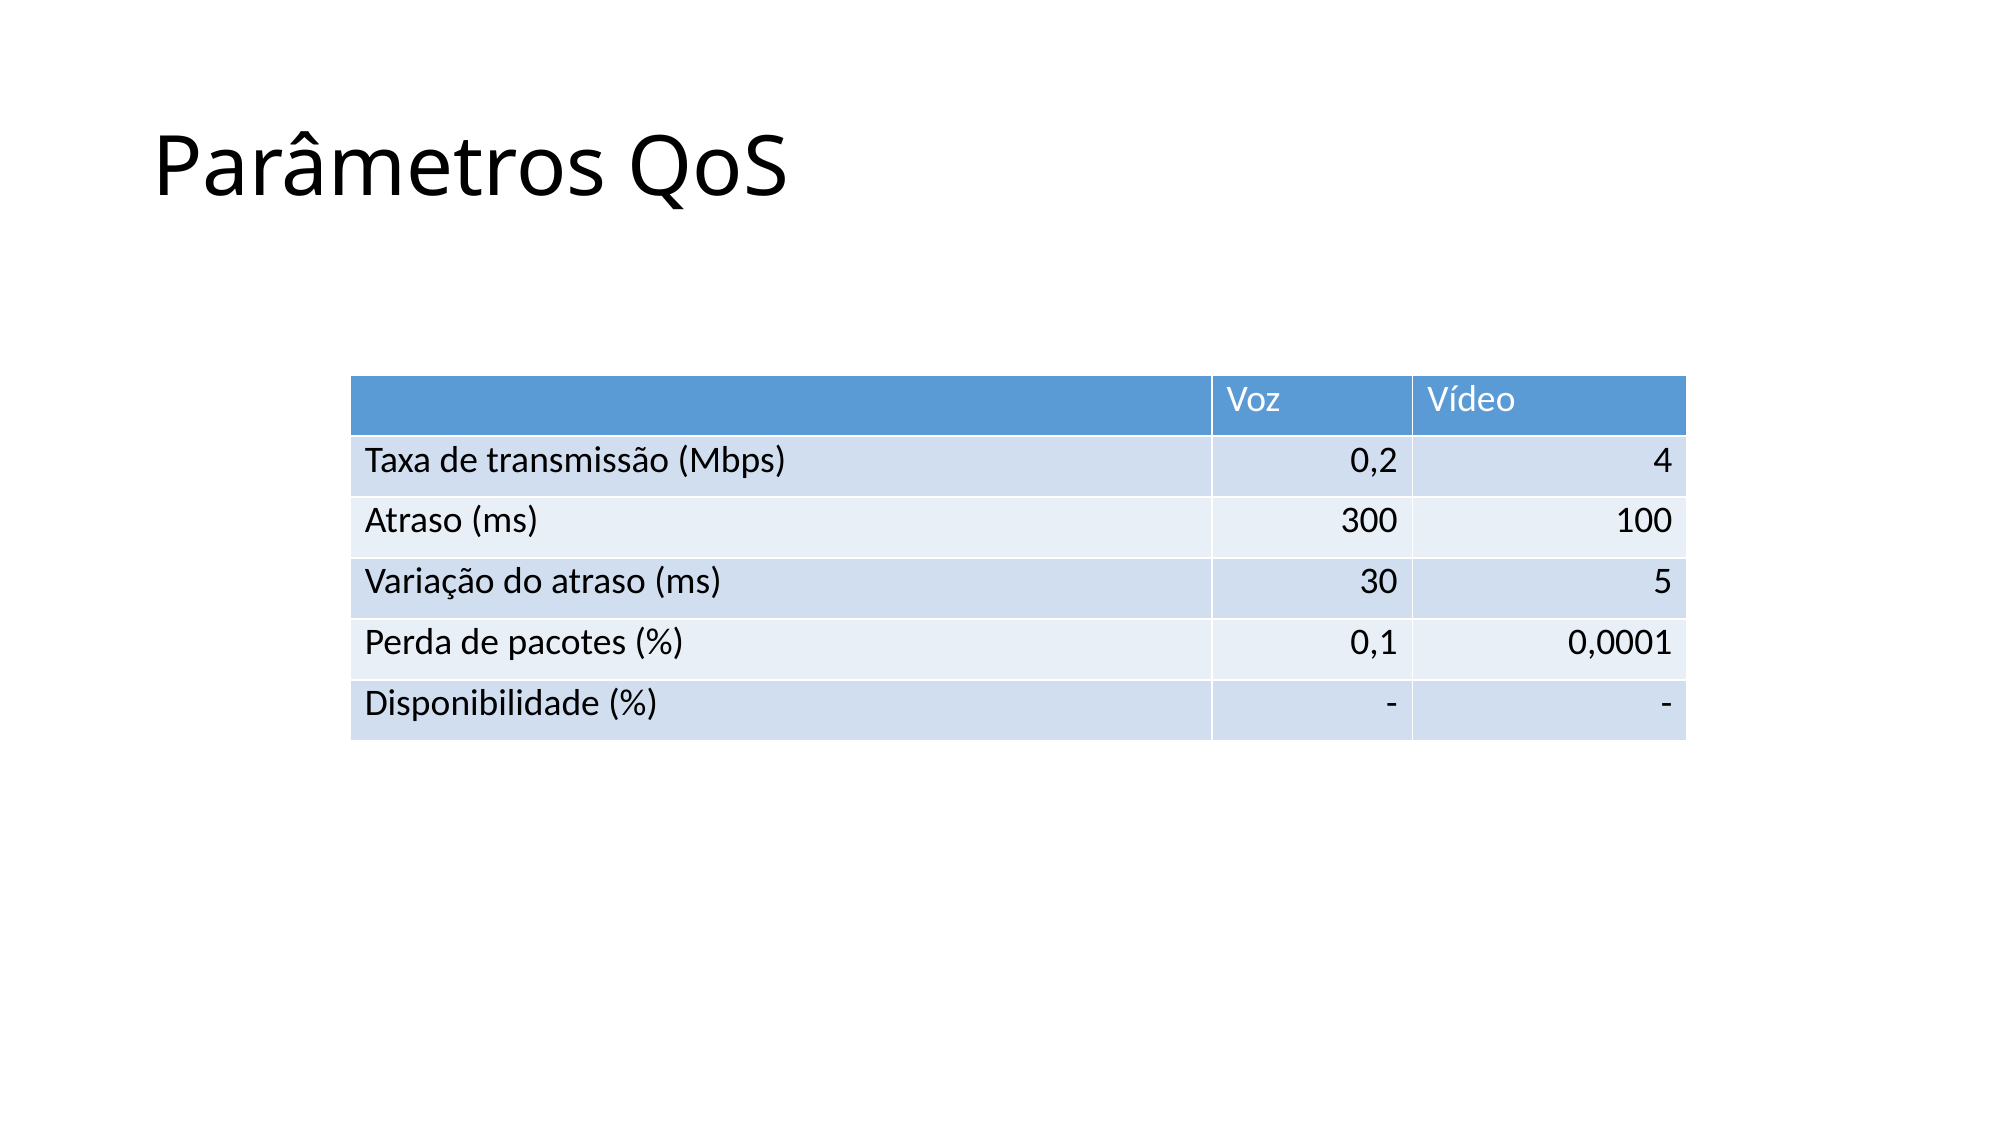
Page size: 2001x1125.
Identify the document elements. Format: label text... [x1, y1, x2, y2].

table_cell Variação do atraso (ms) [351, 559, 1211, 618]
table_cell 300 [1213, 498, 1412, 557]
table_cell Disponibilidade (%) [351, 681, 1211, 740]
table_cell 5 [1413, 559, 1686, 618]
table_header [351, 376, 1211, 435]
table_cell Atraso (ms) [351, 498, 1211, 557]
table_cell 0,1 [1213, 620, 1412, 679]
table_cell 30 [1213, 559, 1412, 618]
table_cell 0,2 [1213, 437, 1412, 496]
table_cell 4 [1413, 437, 1686, 496]
title Parâmetros QoS [137, 59, 1863, 278]
table_cell - [1213, 681, 1412, 740]
table_cell Taxa de transmissão (Mbps) [351, 437, 1211, 496]
table_cell 100 [1413, 498, 1686, 557]
table_cell 0,0001 [1413, 620, 1686, 679]
table_cell Perda de pacotes (%) [351, 620, 1211, 679]
table_header Voz [1213, 376, 1412, 435]
table_header Vídeo [1413, 376, 1686, 435]
table_cell - [1413, 681, 1686, 740]
